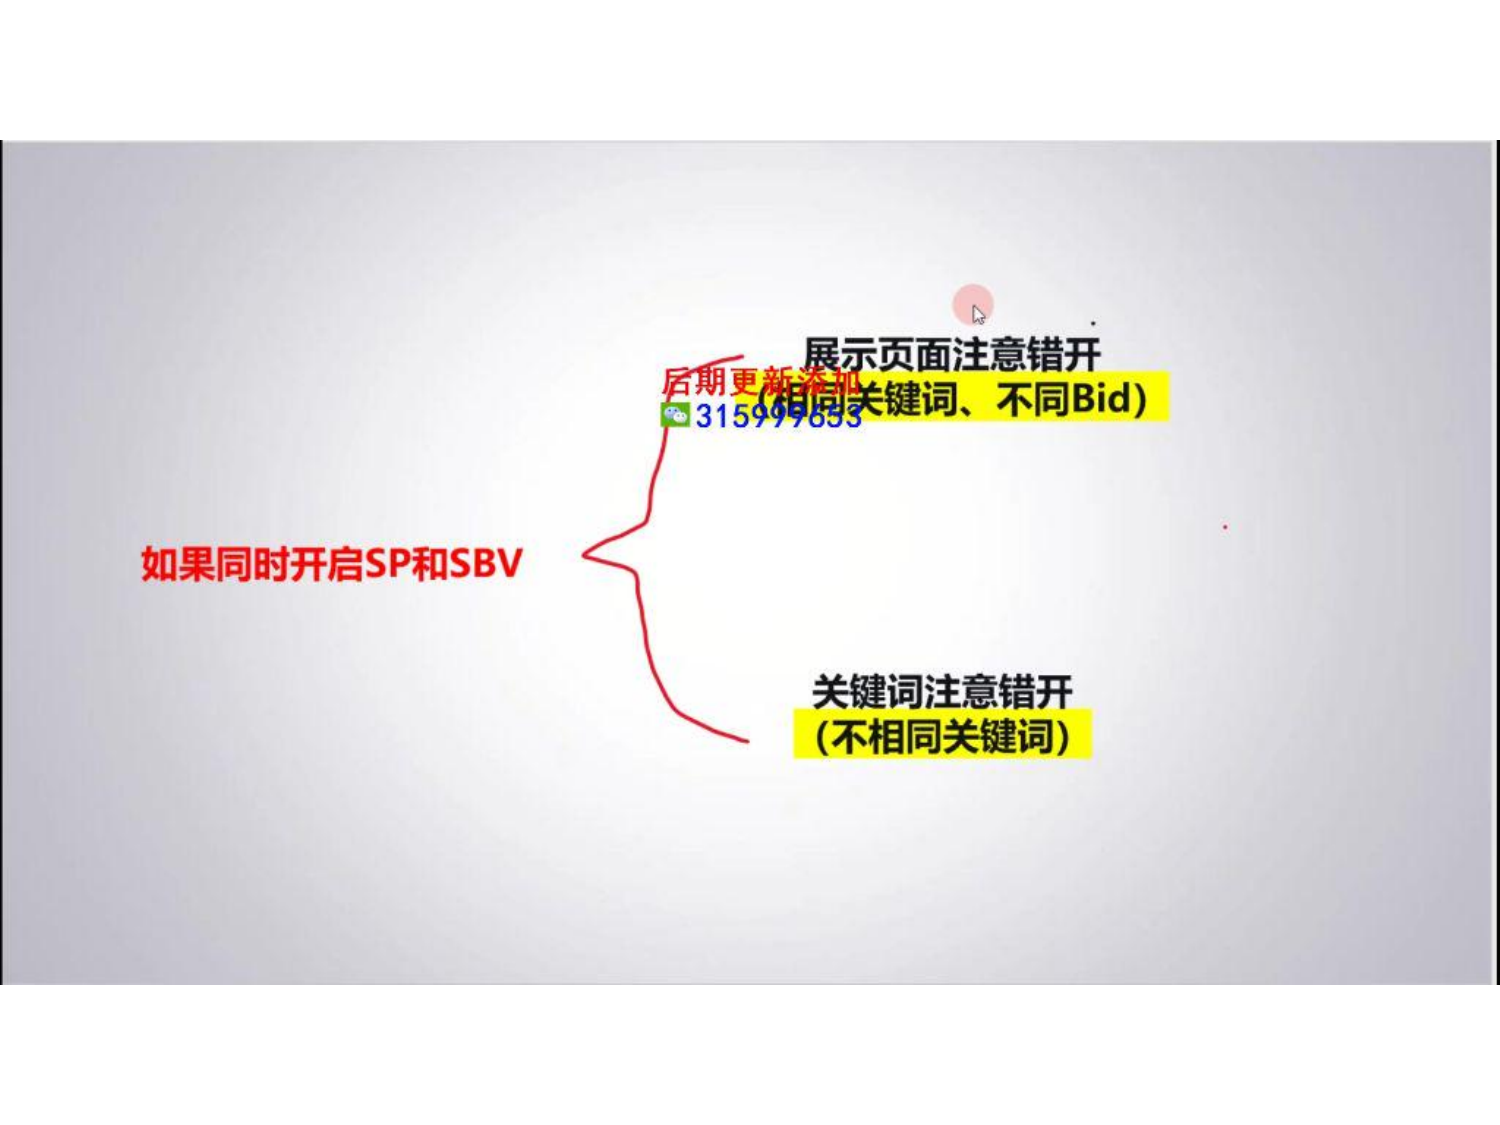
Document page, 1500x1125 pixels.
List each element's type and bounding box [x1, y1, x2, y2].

picture [0, 140, 1500, 985]
